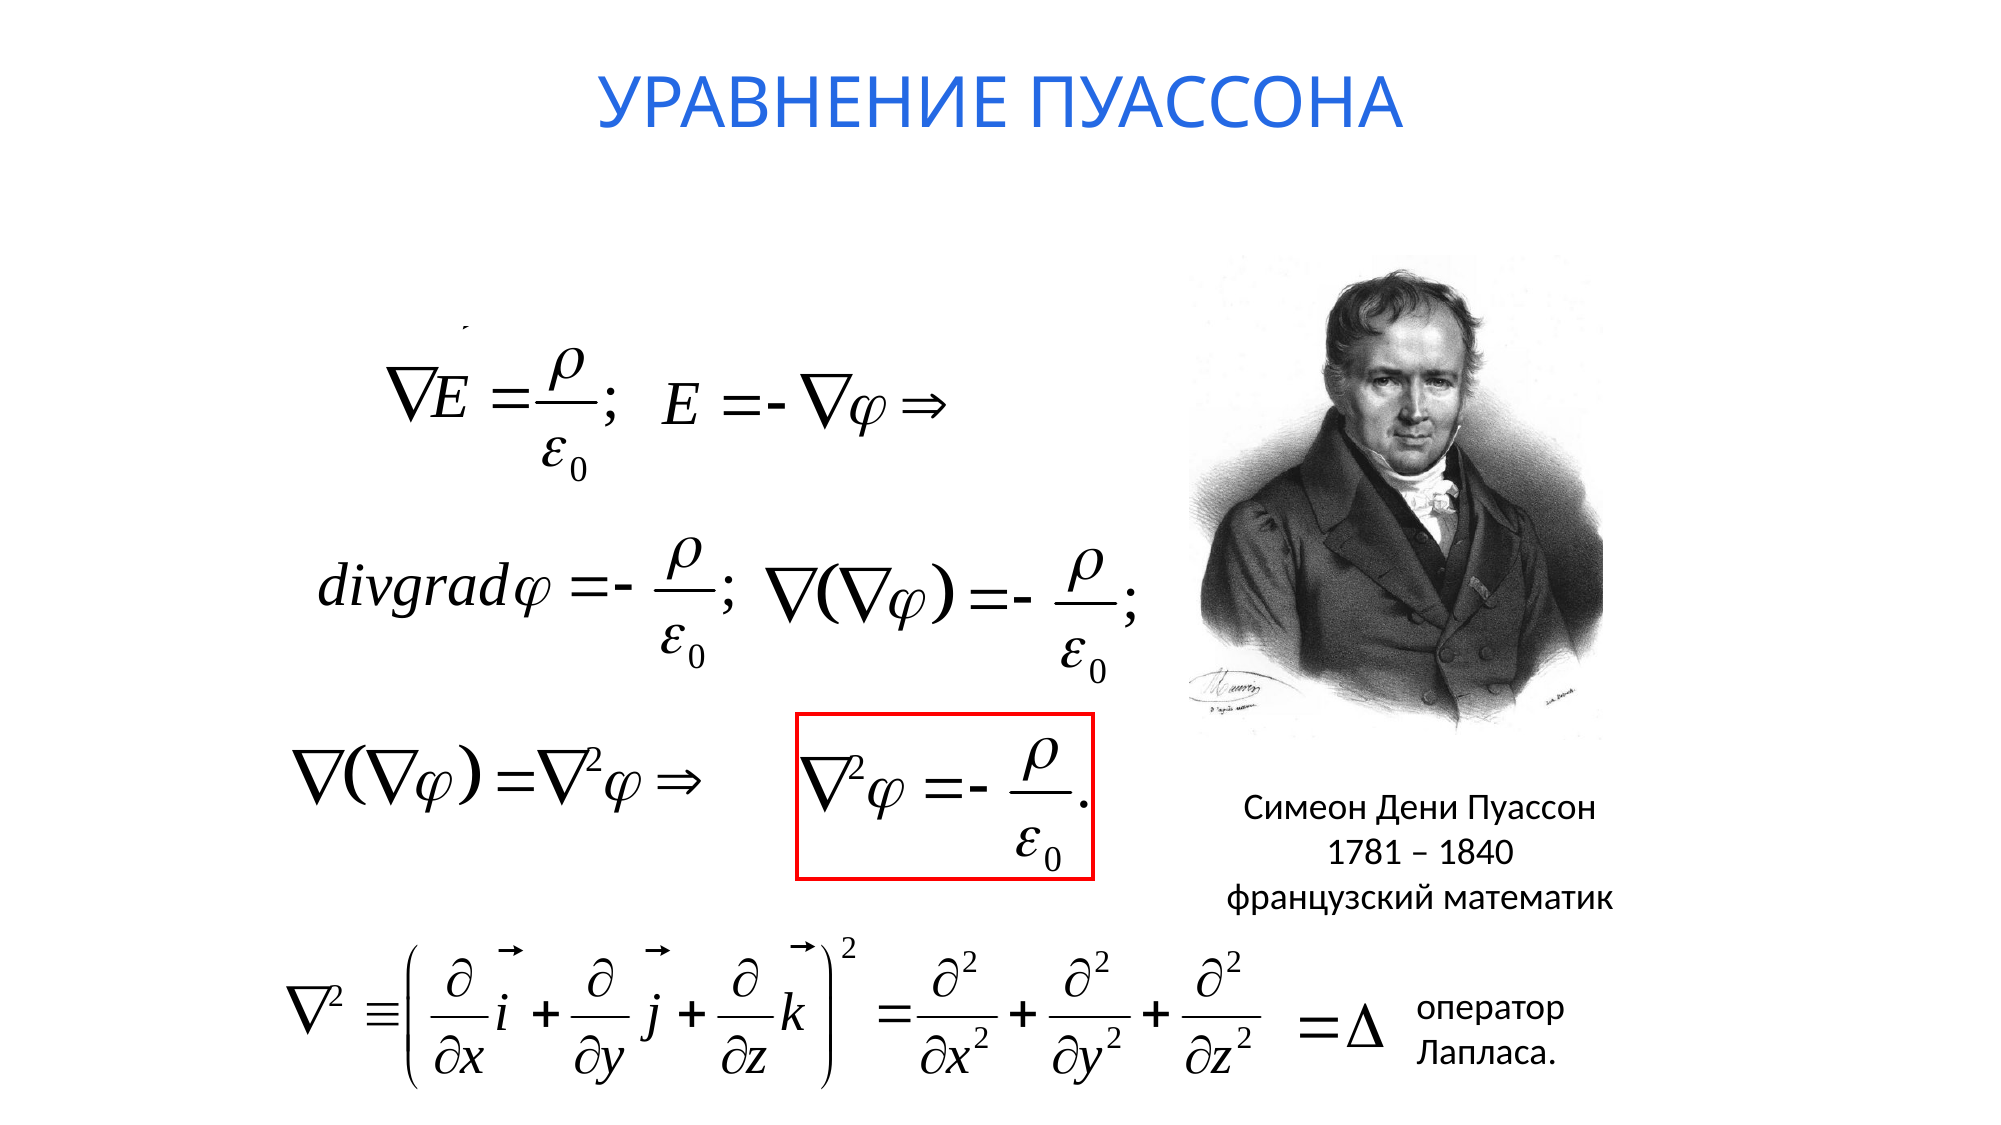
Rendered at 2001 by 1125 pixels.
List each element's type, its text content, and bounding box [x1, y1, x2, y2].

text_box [1283, 987, 1398, 1059]
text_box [799, 716, 1091, 877]
title УРАВНЕНИЕ ПУАССОНА [344, 0, 1657, 215]
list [385, 326, 621, 487]
text_box оператор Лапласа. [1401, 974, 1618, 1125]
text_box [291, 739, 721, 828]
text_box Симеон Дени Пуассон 1781 – 1840 французский математик [1211, 774, 1629, 925]
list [657, 361, 964, 443]
picture [1188, 255, 1603, 740]
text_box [285, 928, 1266, 1095]
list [314, 515, 740, 674]
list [763, 527, 1142, 688]
